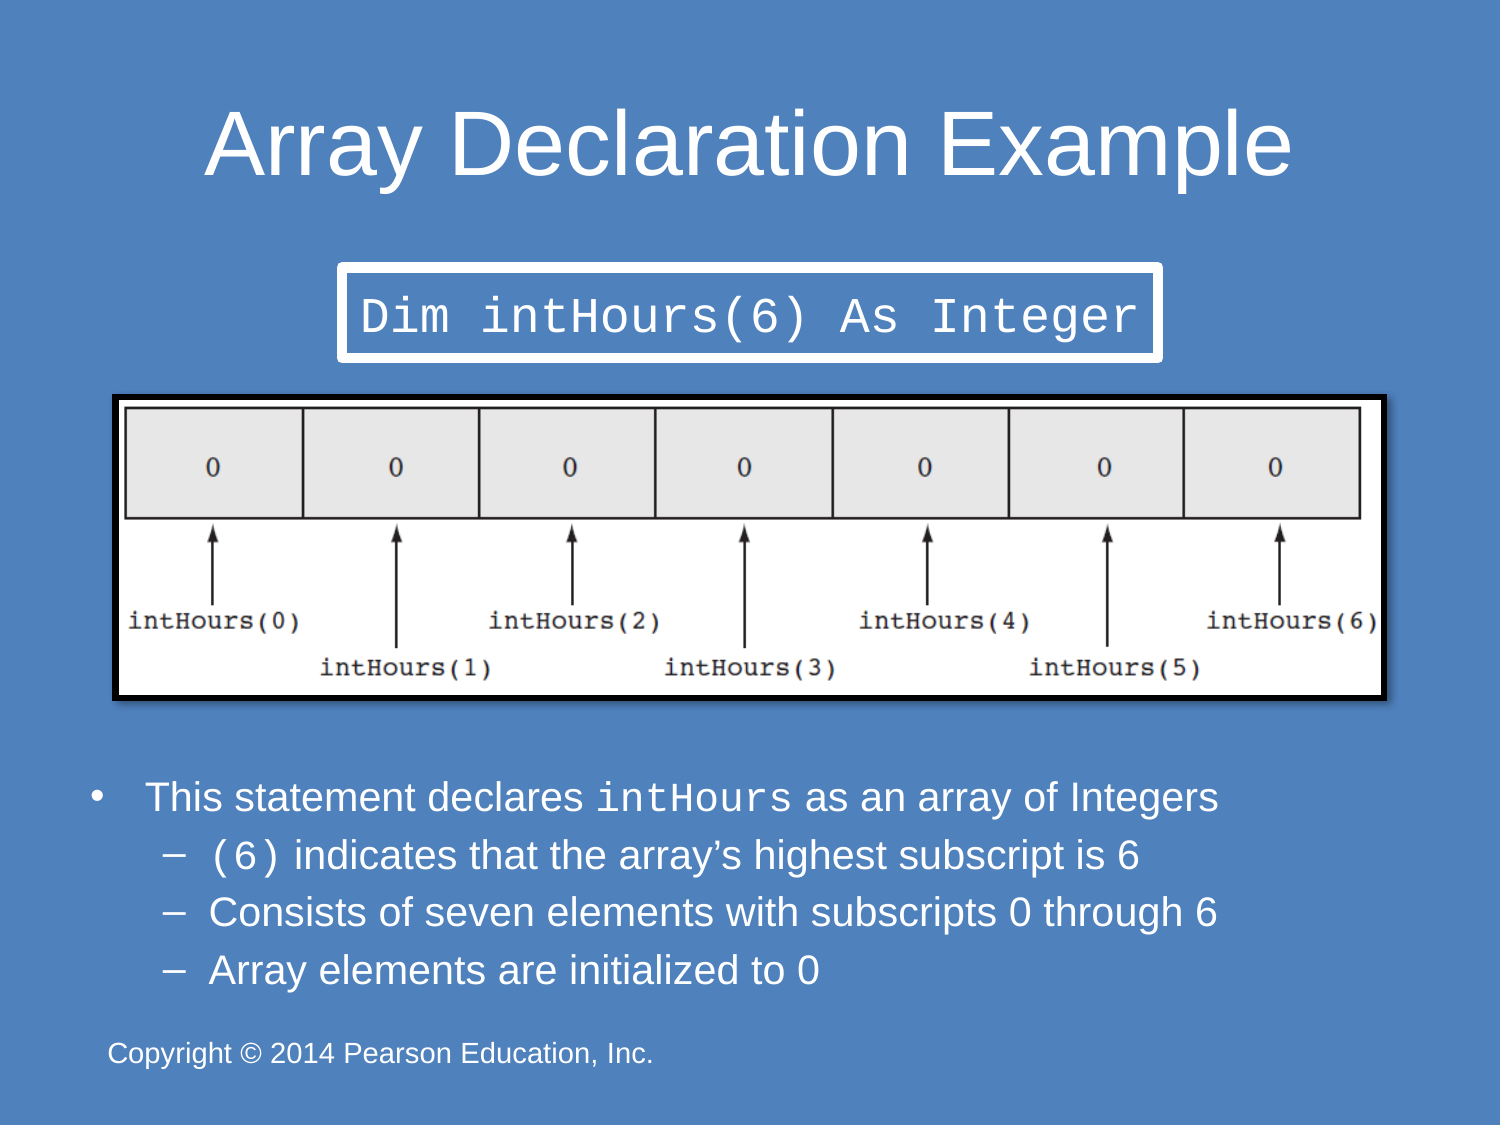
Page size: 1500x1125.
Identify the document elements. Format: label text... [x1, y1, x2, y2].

title Array Declaration Example [75, 45, 1425, 233]
text_box [340, 265, 1160, 360]
list This statement declares intHours as an array of Integers (6) indicates that the array’s highest subscript is 6 Consists of seven elements with subscripts 0 through 6 Array elements are initialized to 0 [75, 262, 1425, 1005]
picture [118, 399, 1382, 696]
